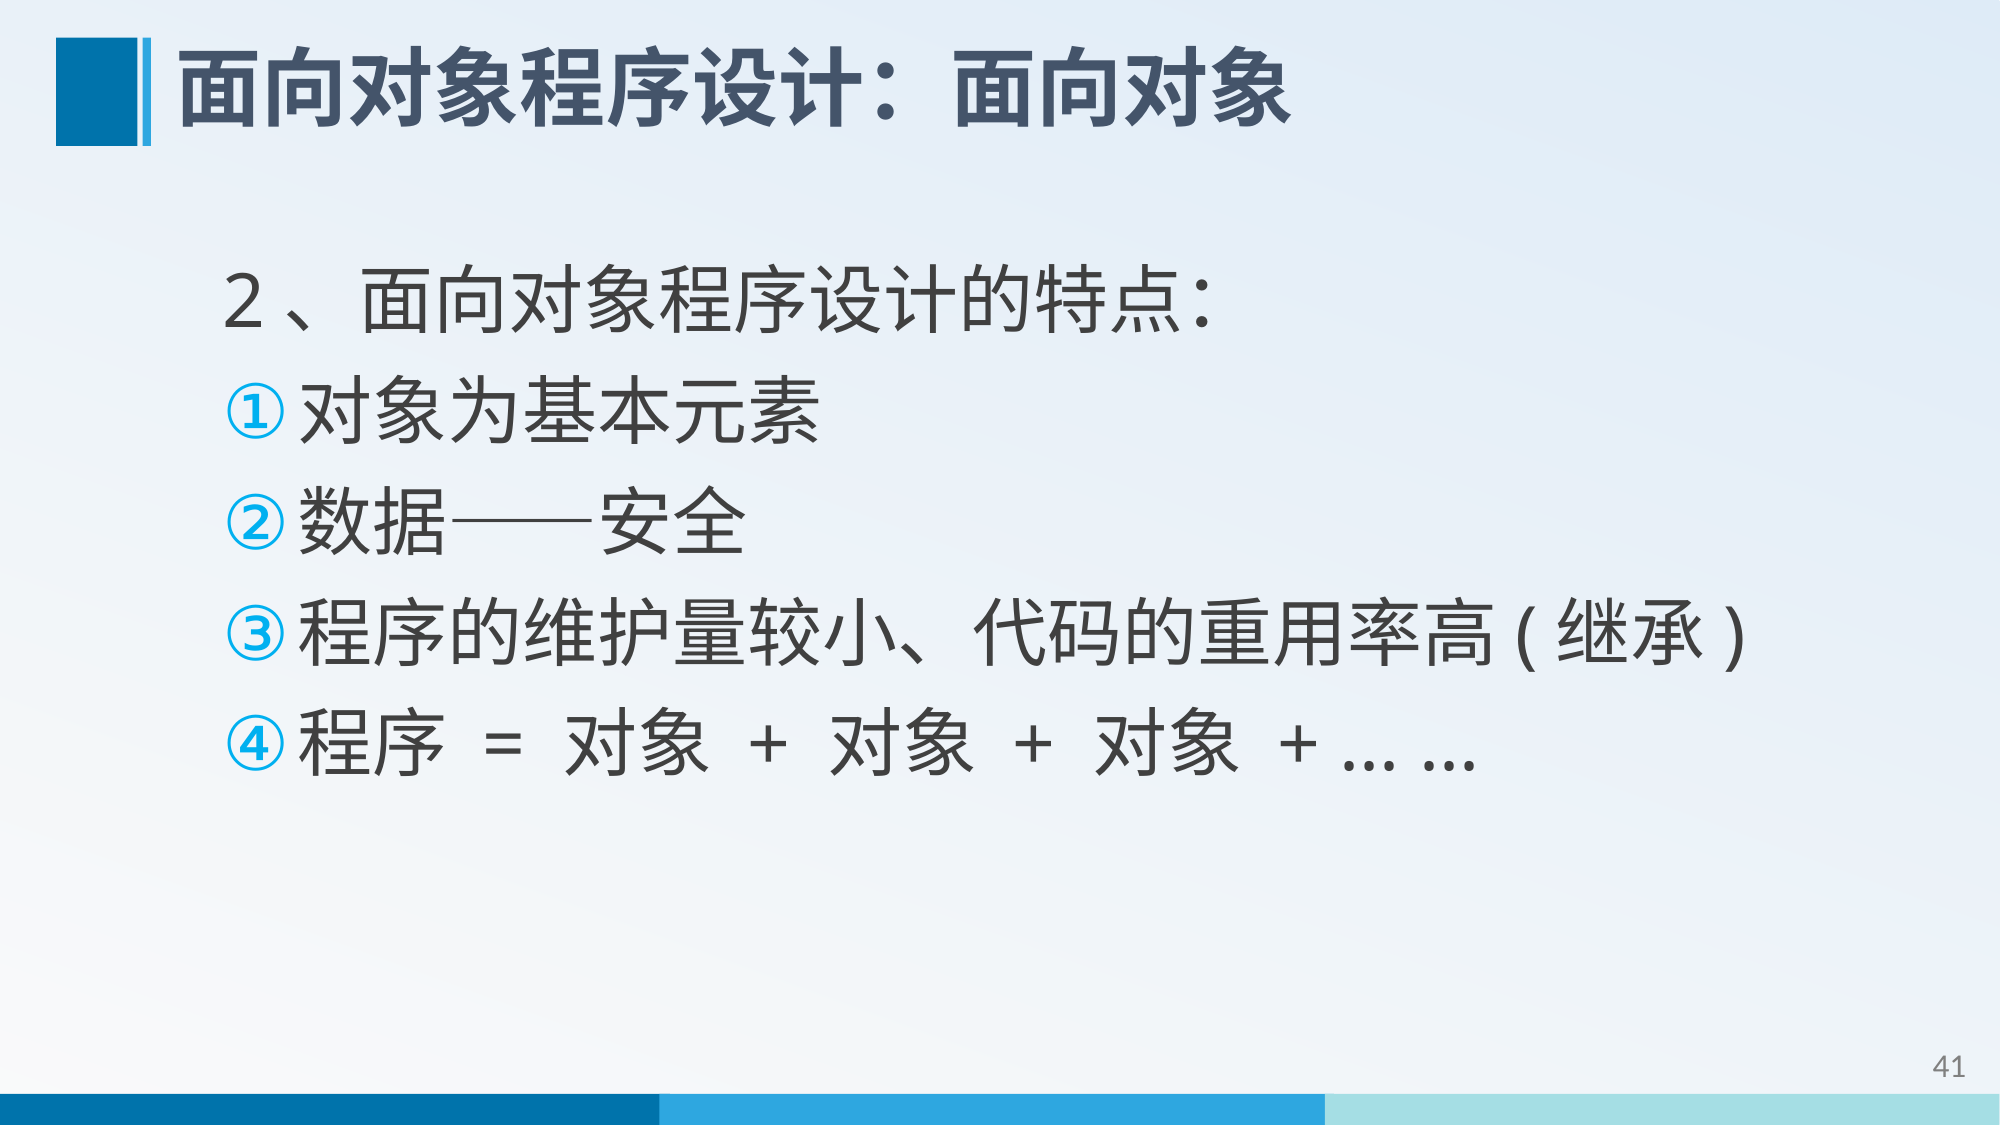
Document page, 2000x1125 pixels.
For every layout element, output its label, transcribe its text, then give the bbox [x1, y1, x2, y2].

title 面向对象程序设计：面向对象 [160, 37, 1791, 146]
list 2、面向对象程序设计的特点： 对象为基本元素 数据——安全 程序的维护量较小、代码的重用率高(继承) 程序 = 对象 + 对象 + 对象 + ... ... [207, 199, 1812, 819]
